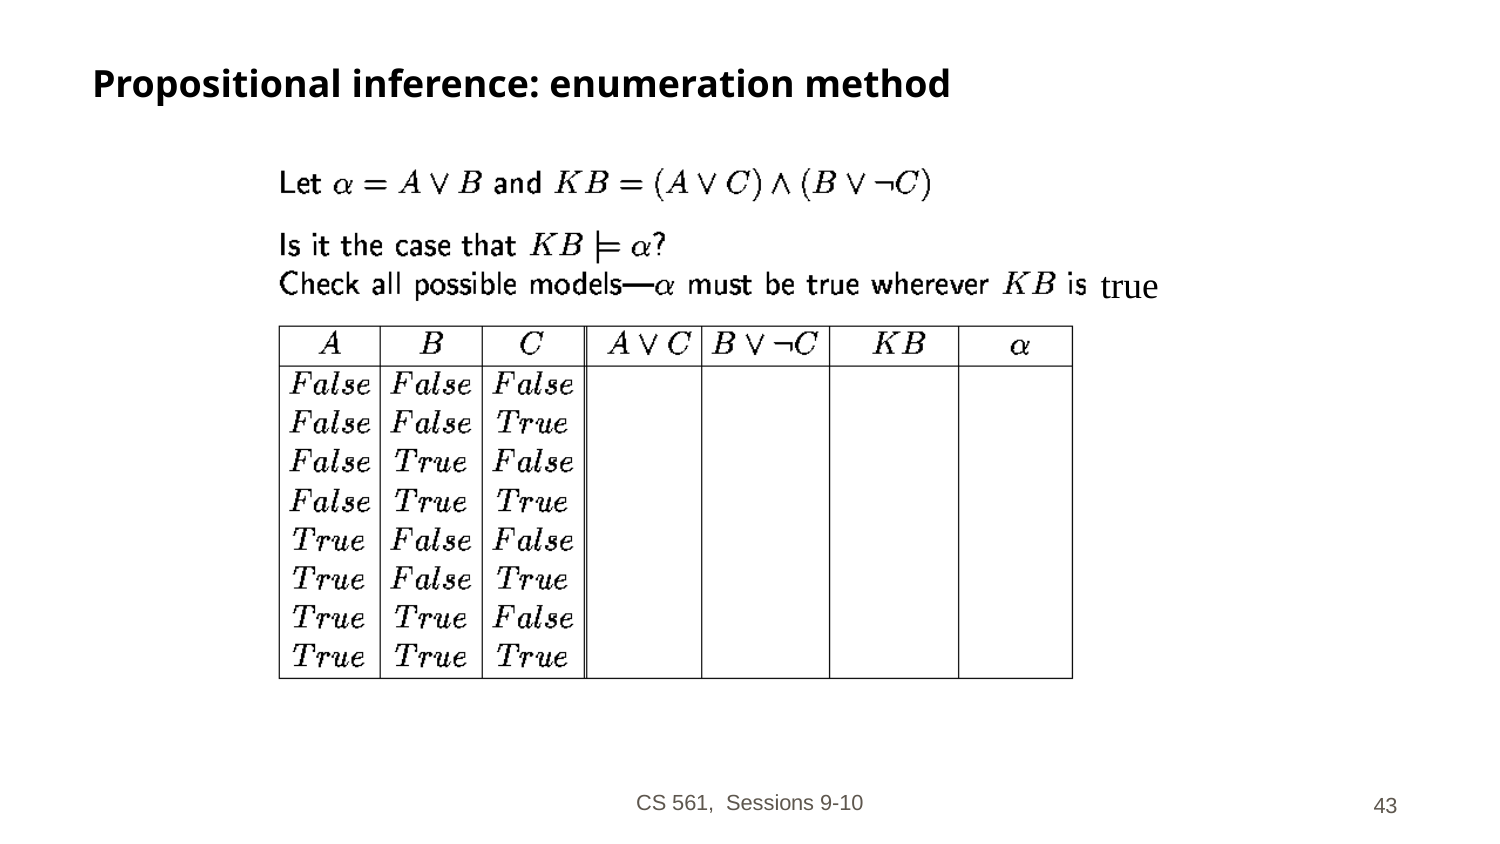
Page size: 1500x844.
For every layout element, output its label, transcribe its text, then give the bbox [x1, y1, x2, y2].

text_box true [1117, 253, 1175, 313]
footer CS 561, Sessions 9-10 [512, 766, 988, 823]
slide_number ‹#› [1100, 768, 1413, 826]
title Propositional inference: enumeration method [77, 28, 1415, 113]
picture [252, 159, 1113, 746]
